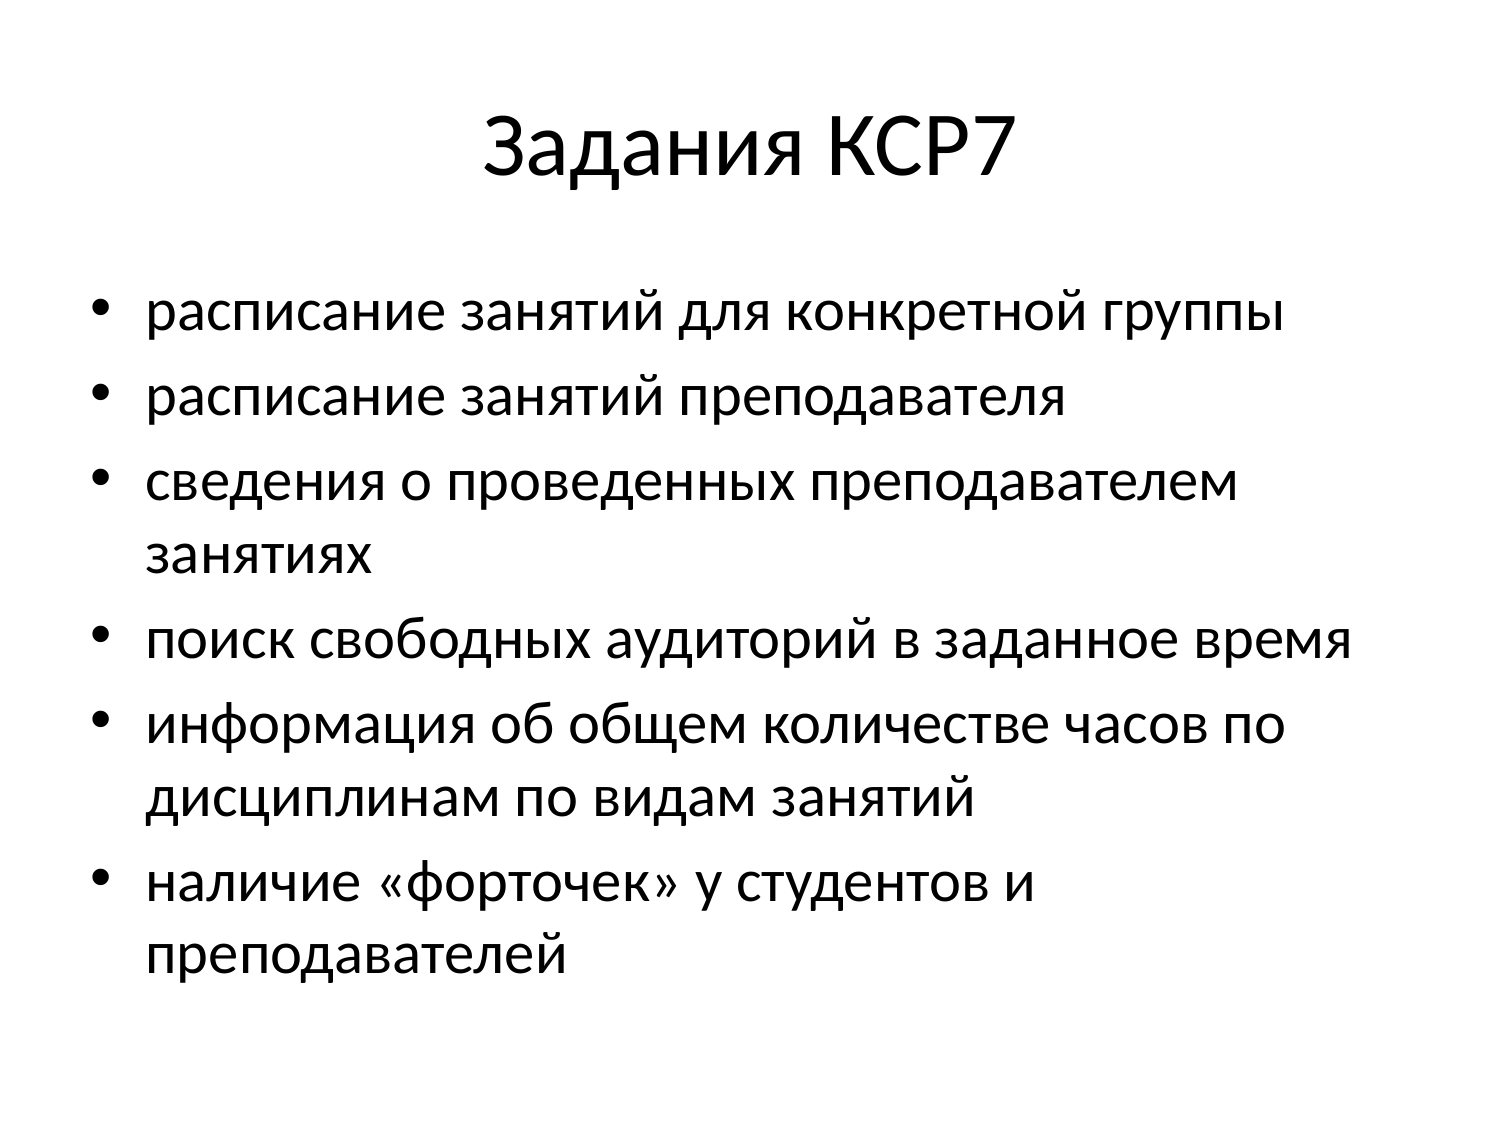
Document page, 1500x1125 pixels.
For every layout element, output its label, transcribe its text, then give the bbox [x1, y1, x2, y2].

list расписание занятий для конкретной группы расписание занятий преподавателя сведения о проведенных преподавателем занятиях поиск свободных аудиторий в заданное время информация об общем количестве часов по дисциплинам по видам занятий наличие «форточек» у студентов и преподавателей [75, 262, 1425, 1005]
title Задания КСР7 [75, 45, 1425, 233]
